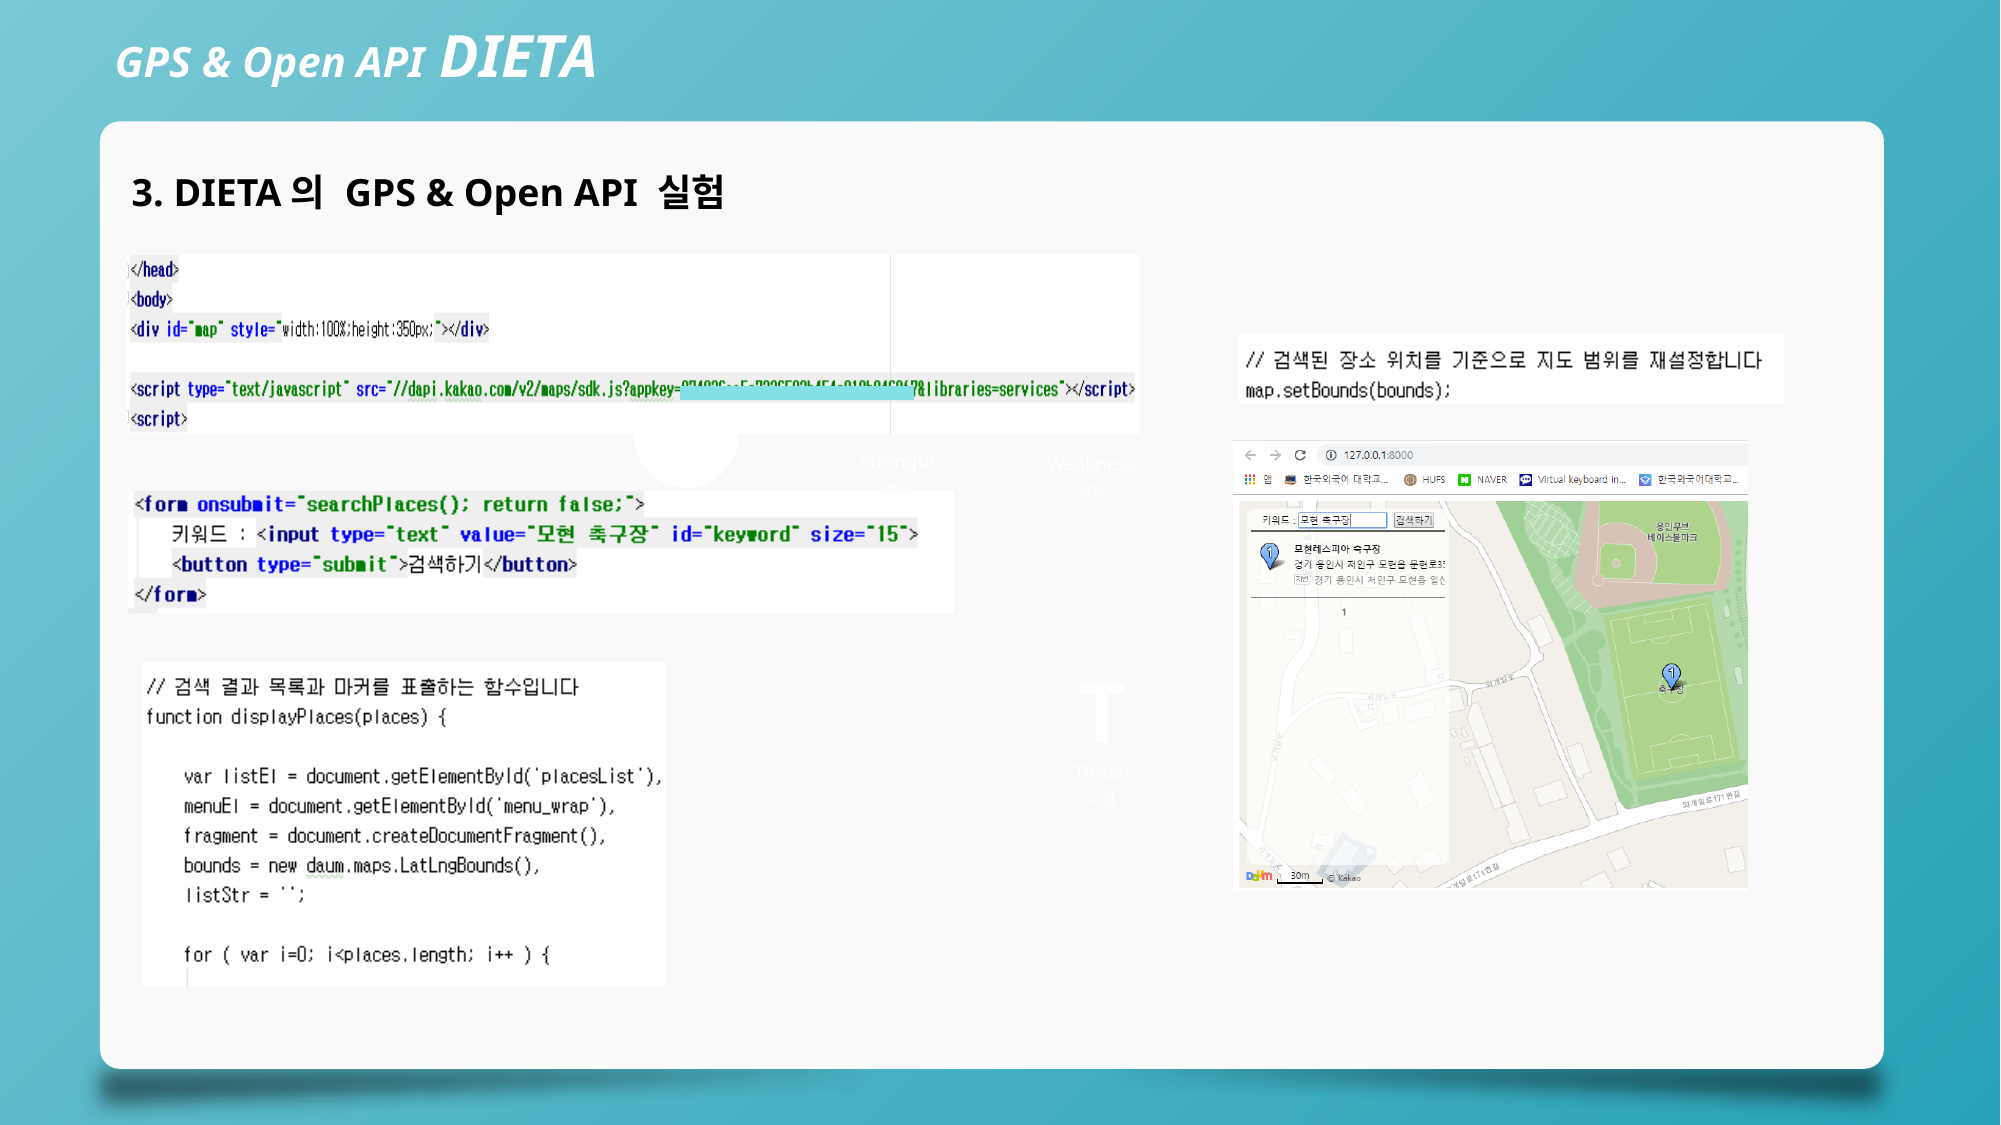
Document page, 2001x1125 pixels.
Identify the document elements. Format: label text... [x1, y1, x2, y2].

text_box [80, 121, 1900, 1125]
picture [127, 255, 1140, 434]
picture [128, 491, 954, 613]
picture [143, 663, 665, 987]
picture [1239, 333, 1784, 404]
picture [1233, 440, 1748, 891]
text_box GPS & Open API DIETA [100, 11, 1229, 97]
